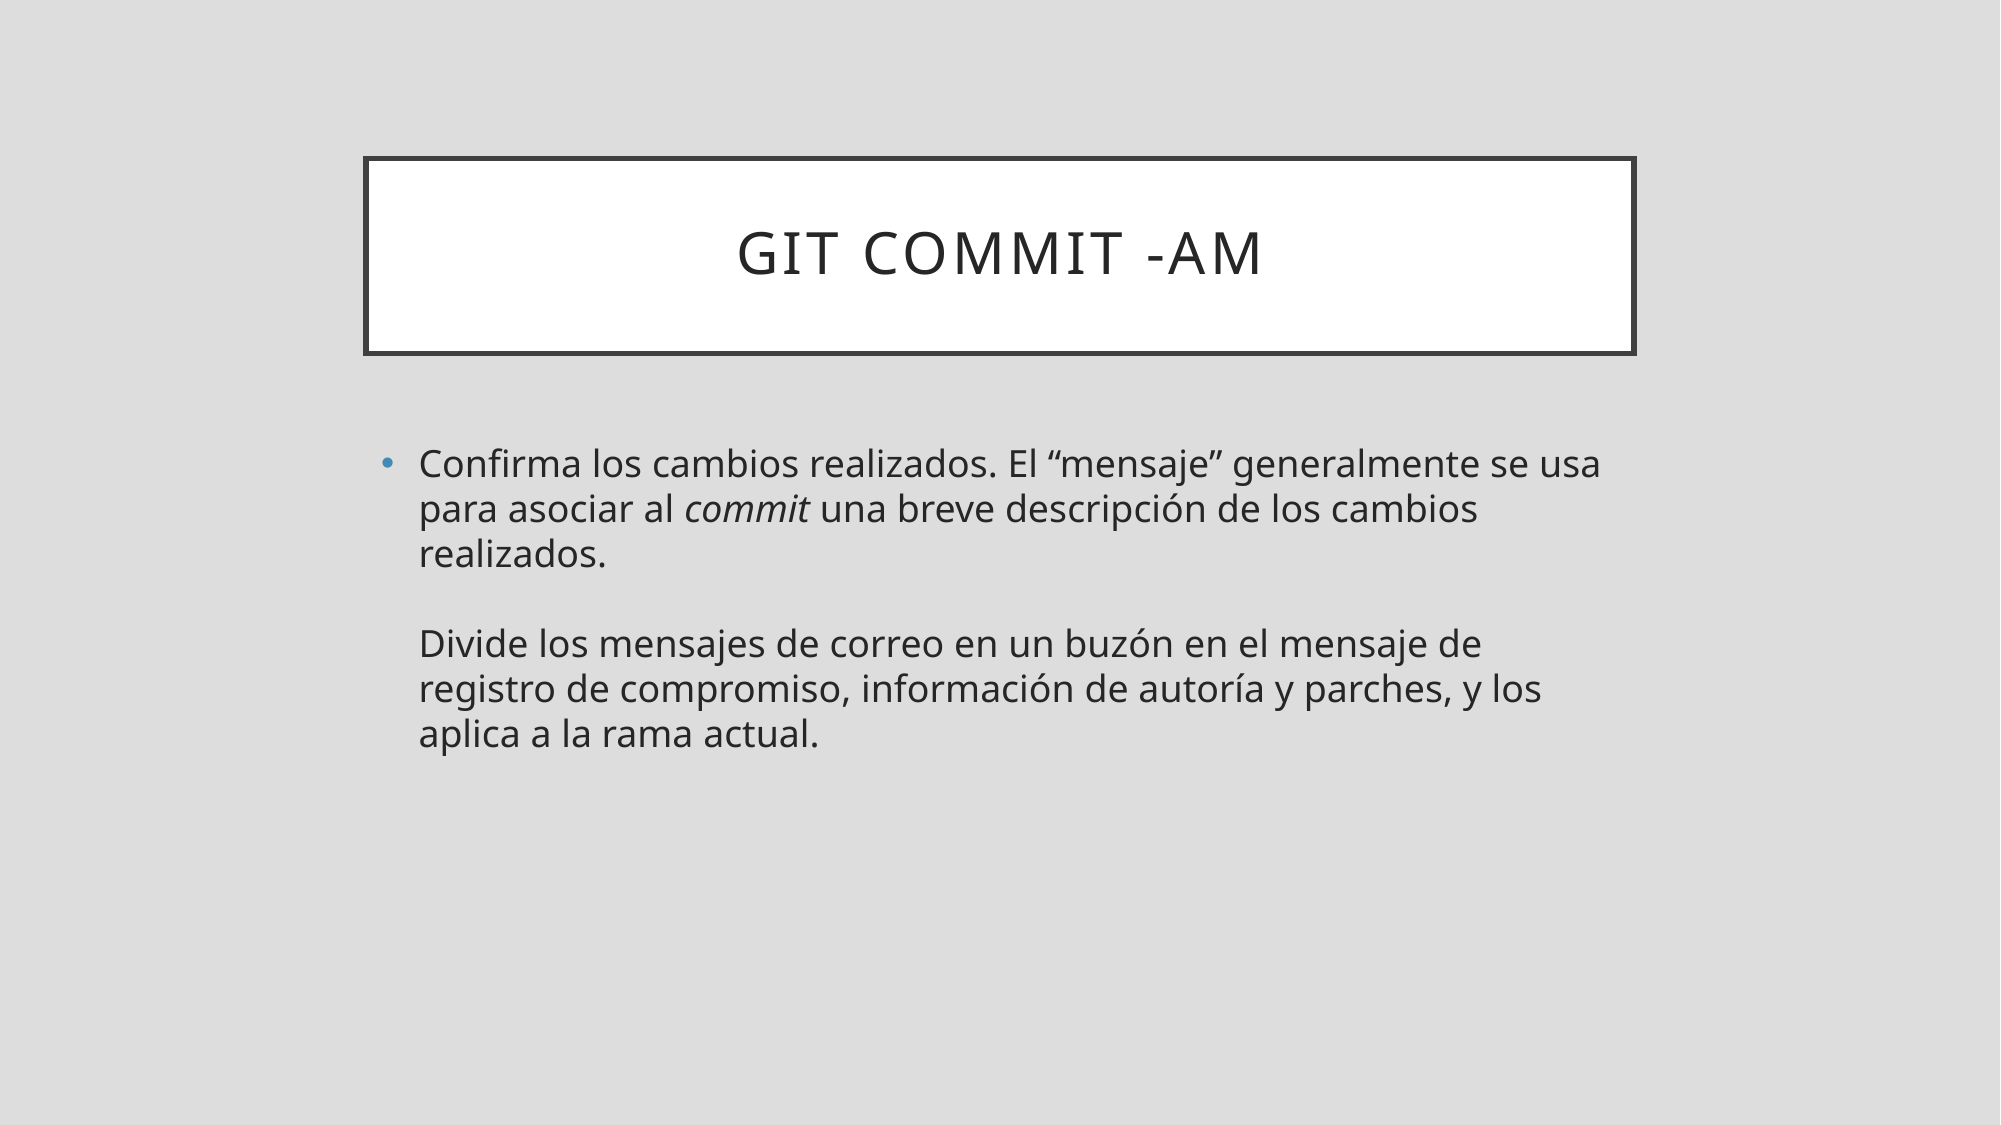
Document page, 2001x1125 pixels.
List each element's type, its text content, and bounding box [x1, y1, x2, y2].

title git commit -am [363, 156, 1637, 356]
list Confirma los cambios realizados. El “mensaje” generalmente se usa para asociar al commit una breve descripción de los cambios realizados. Divide los mensajes de correo en un buzón en el mensaje de registro de compromiso, información de autoría y parches, y los aplica a la rama actual. [366, 432, 1634, 942]
